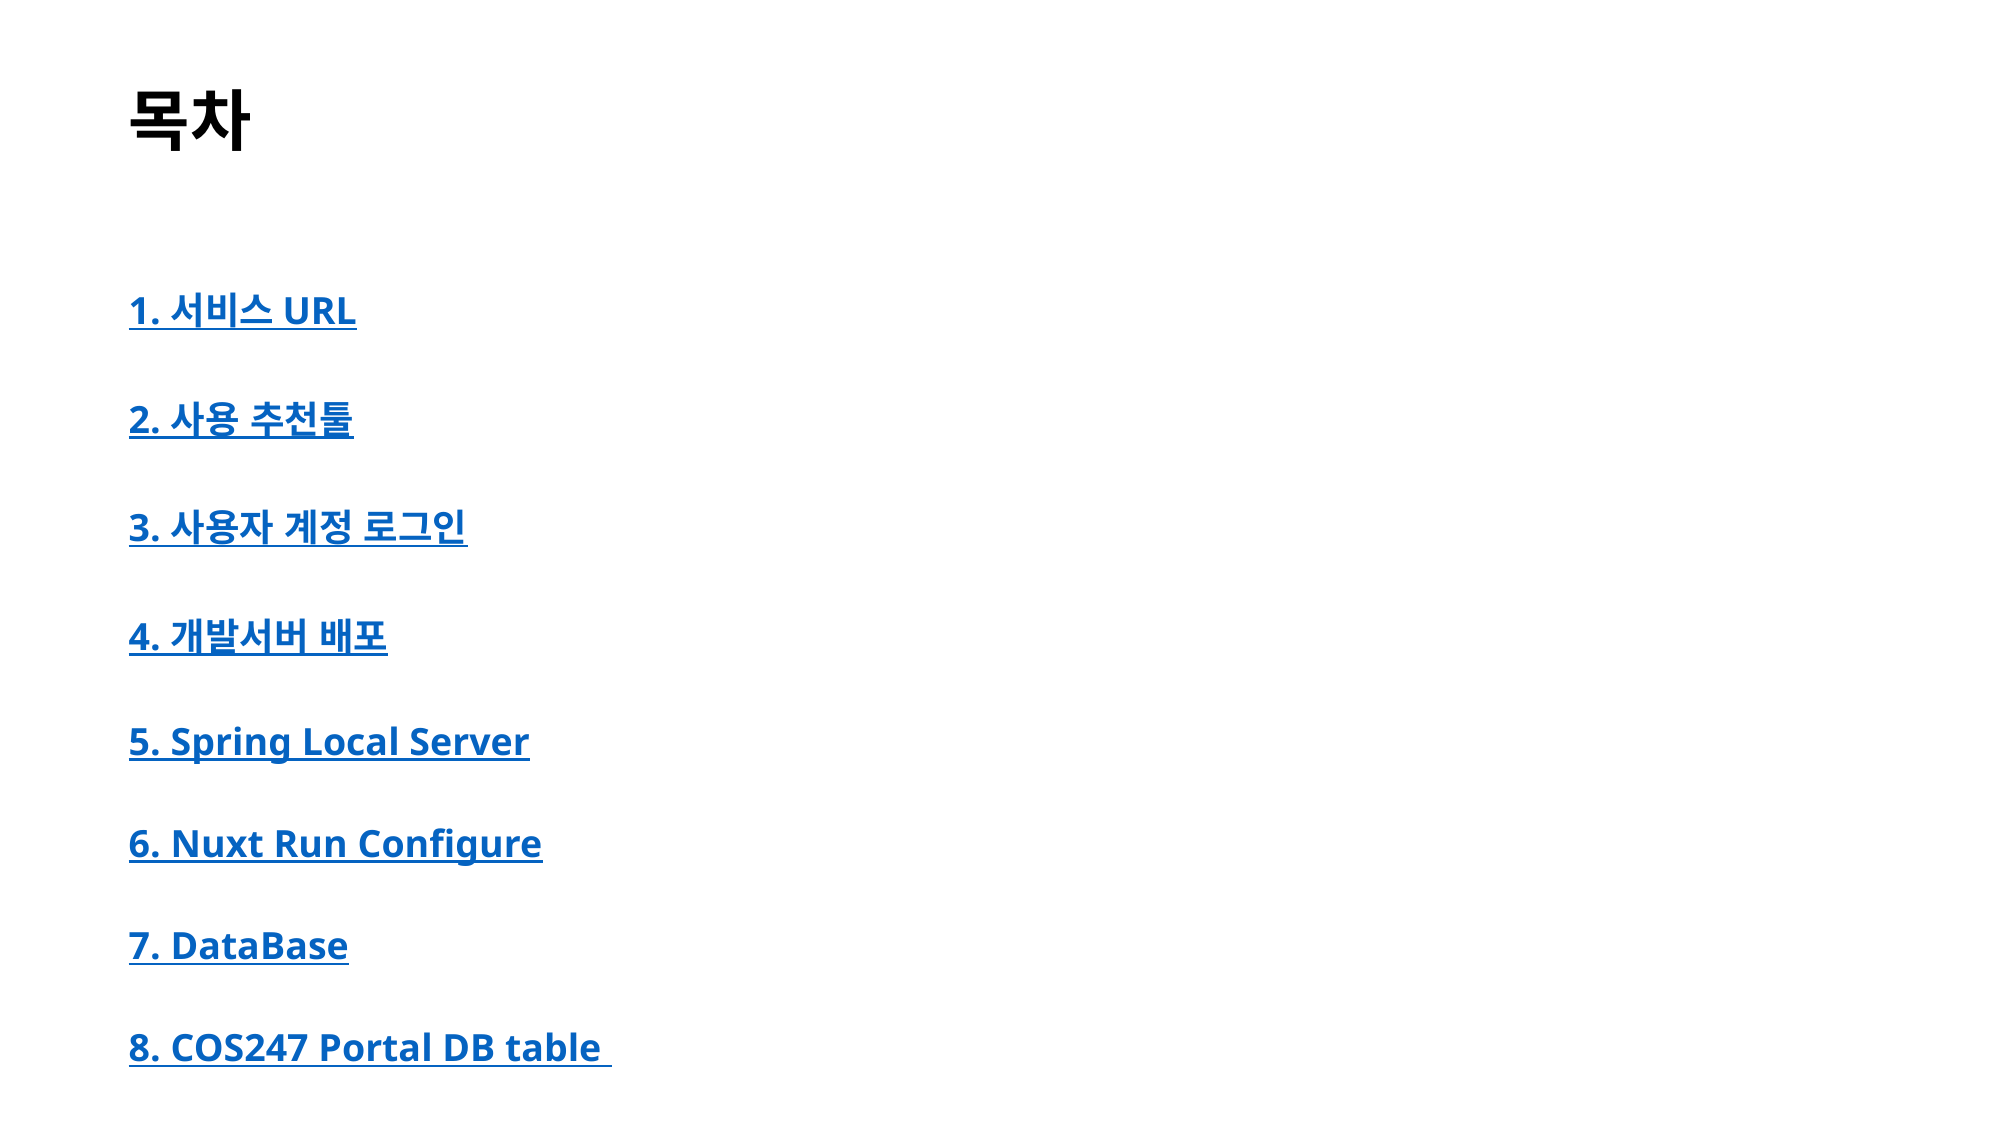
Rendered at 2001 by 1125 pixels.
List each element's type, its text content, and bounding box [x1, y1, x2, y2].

text_box 1. 서비스 URL 2. 사용 추천툴 3. 사용자 계정 로그인 4. 개발서버 배포 5. Spring Local Server 6. Nuxt Run Configure 7. DataBase 8. COS247 Portal DB table 9. Front-Framework Migration Plan 10. 개발용 비밀번호 11. 문의하기 기능 사용시 주의 12. github branch 13. 기타 [113, 225, 1935, 1125]
text_box 목차 [113, 71, 290, 167]
